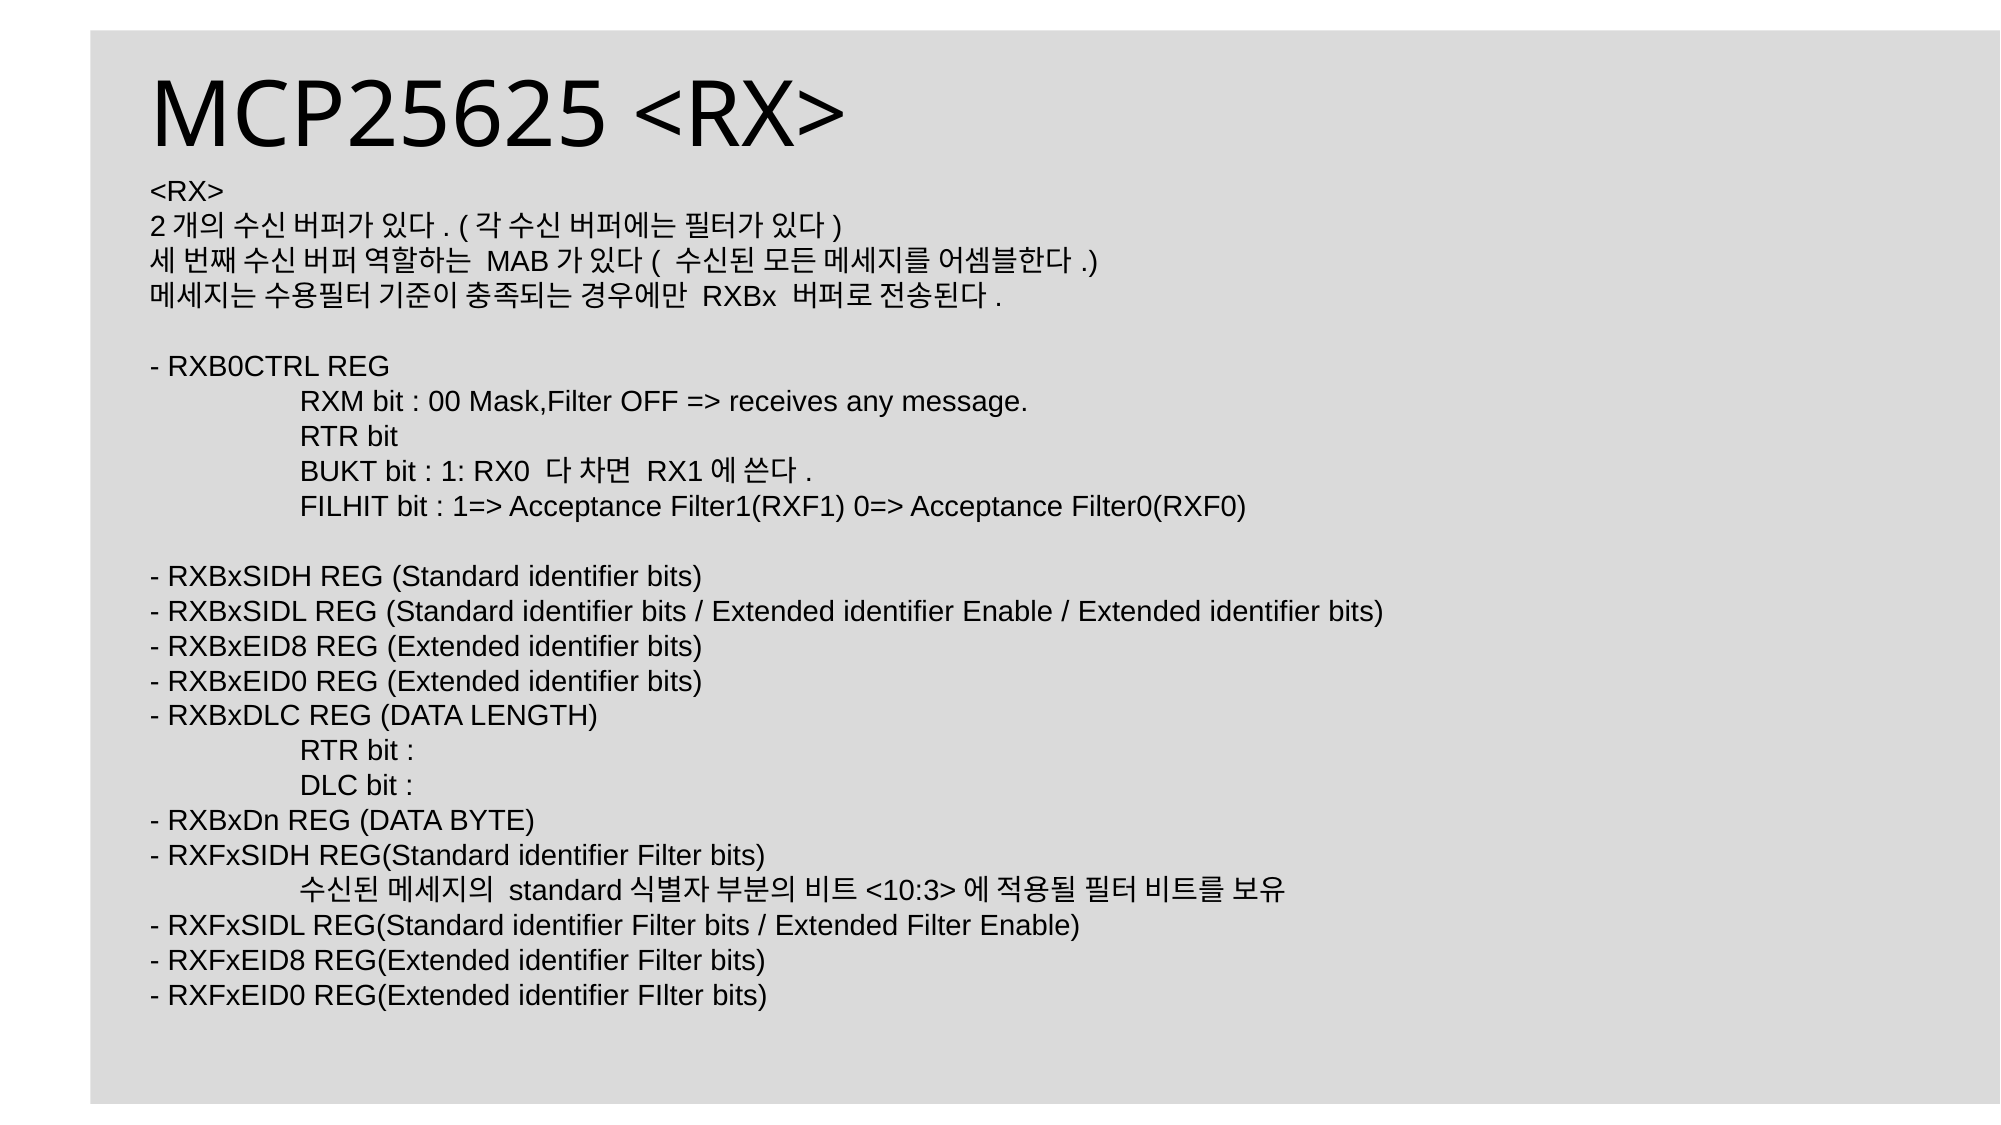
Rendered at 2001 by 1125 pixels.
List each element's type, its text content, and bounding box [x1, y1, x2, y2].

text_box MCP25625 <RX> [135, 7, 1860, 164]
text_box <RX> 2개의 수신 버퍼가 있다. (각 수신 버퍼에는 필터가 있다) 세 번째 수신 버퍼 역할하는 MAB가 있다( 수신된 모든 메세지를 어셈블한다.) 메세지는 수용필터 기준이 충족되는 경우에만 RXBx 버퍼로 전송된다. - RXB0CTRL REG RXM bit : 00 Mask,Filter OFF => receives any message. RTR bit BUKT bit : 1: RX0 다 차면 RX1에 쓴다. FILHIT bit : 1=> Acceptance Filter1(RXF1) 0=> Acceptance Filter0(RXF0) - RXBxSIDH REG (Standard identifier bits) - RXBxSIDL REG (Standard identifier bits / Extended identifier Enable / Extended identifier bits) - RXBxEID8 REG (Extended identifier bits) - RXBxEID0 REG (Extended identifier bits) - RXBxDLC REG (DATA LENGTH) RTR bit : DLC bit : - RXBxDn REG (DATA BYTE) - RXFxSIDH REG(Standard identifier Filter bits) 수신된 메세지의 standard식별자 부분의 비트<10:3>에 적용될 필터 비트를 보유 - RXFxSIDL REG(Standard identifier Filter bits / Extended Filter Enable) - RXFxEID8 REG(Extended identifier Filter bits) - RXFxEID0 REG(Extended identifier FIlter bits) [134, 164, 1860, 1076]
text_box [88, 28, 2000, 1106]
